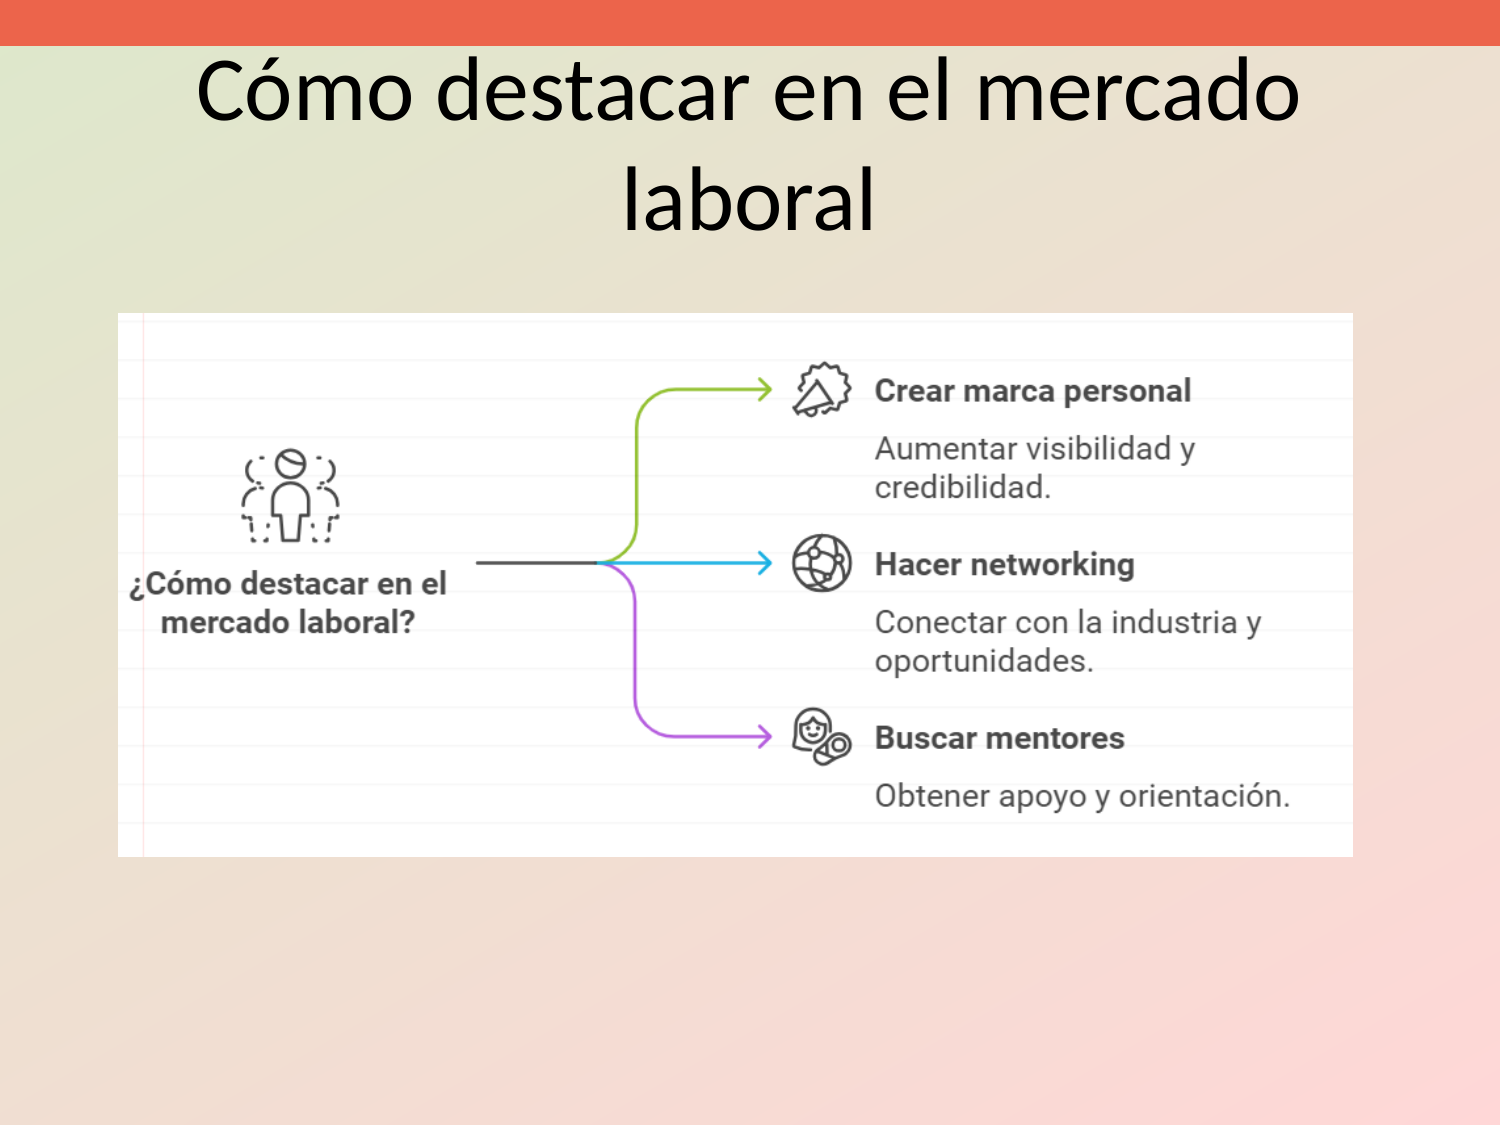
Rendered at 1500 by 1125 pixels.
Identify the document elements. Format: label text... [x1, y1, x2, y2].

text_box [0, 0, 1500, 46]
picture [117, 313, 1353, 857]
title Cómo destacar en el mercado laboral [75, 46, 1425, 233]
